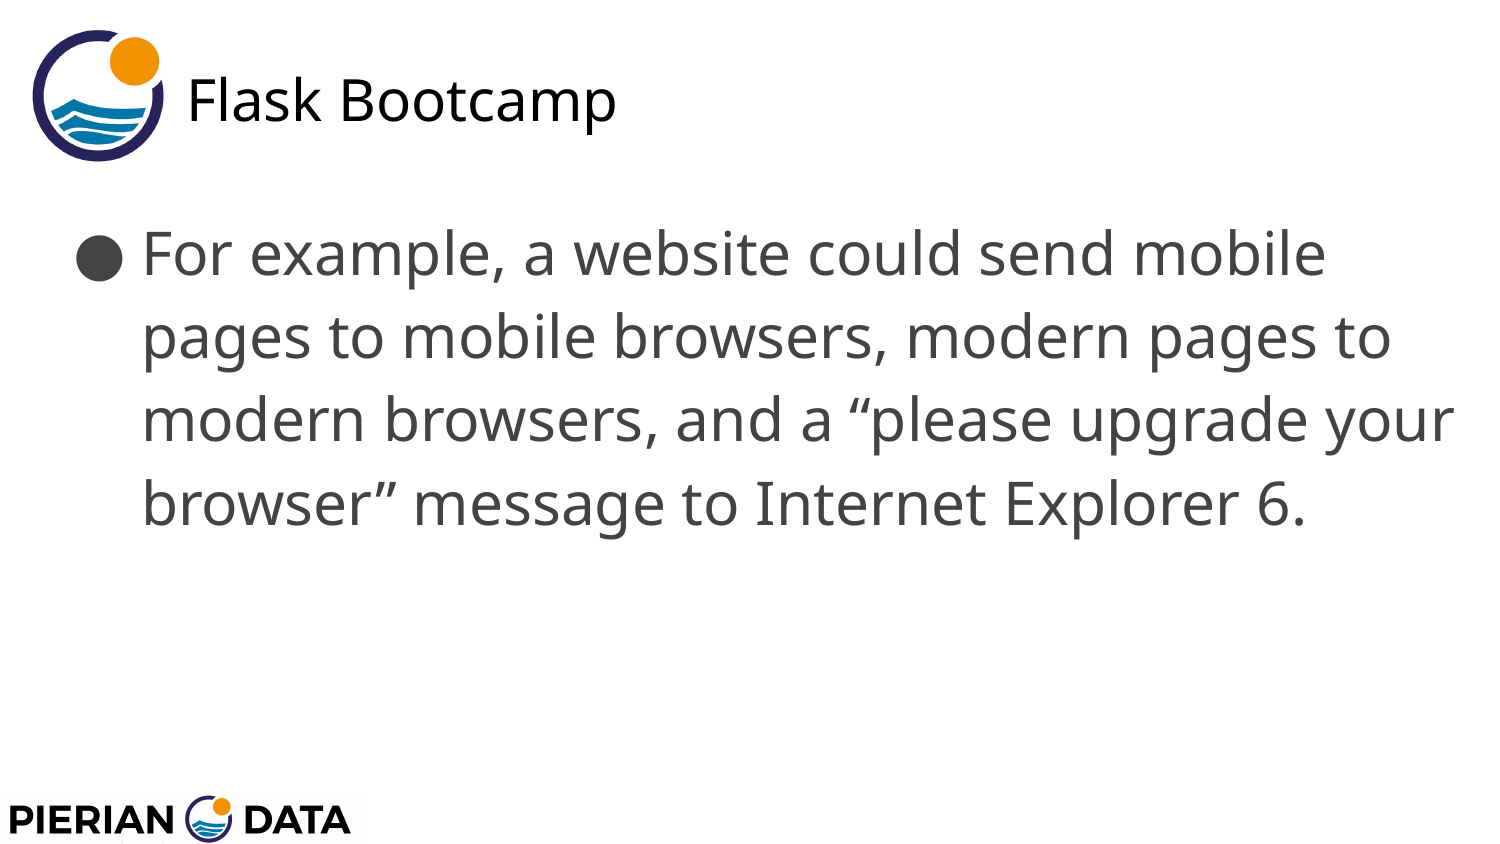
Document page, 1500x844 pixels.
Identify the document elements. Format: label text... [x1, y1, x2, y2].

picture [0, 787, 368, 844]
title Flask Bootcamp [176, 48, 1449, 143]
list For example, a website could send mobile pages to mobile browsers, modern pages to modern browsers, and a “please upgrade your browser” message to Internet Explorer 6. [51, 189, 1476, 750]
picture [24, 24, 172, 167]
